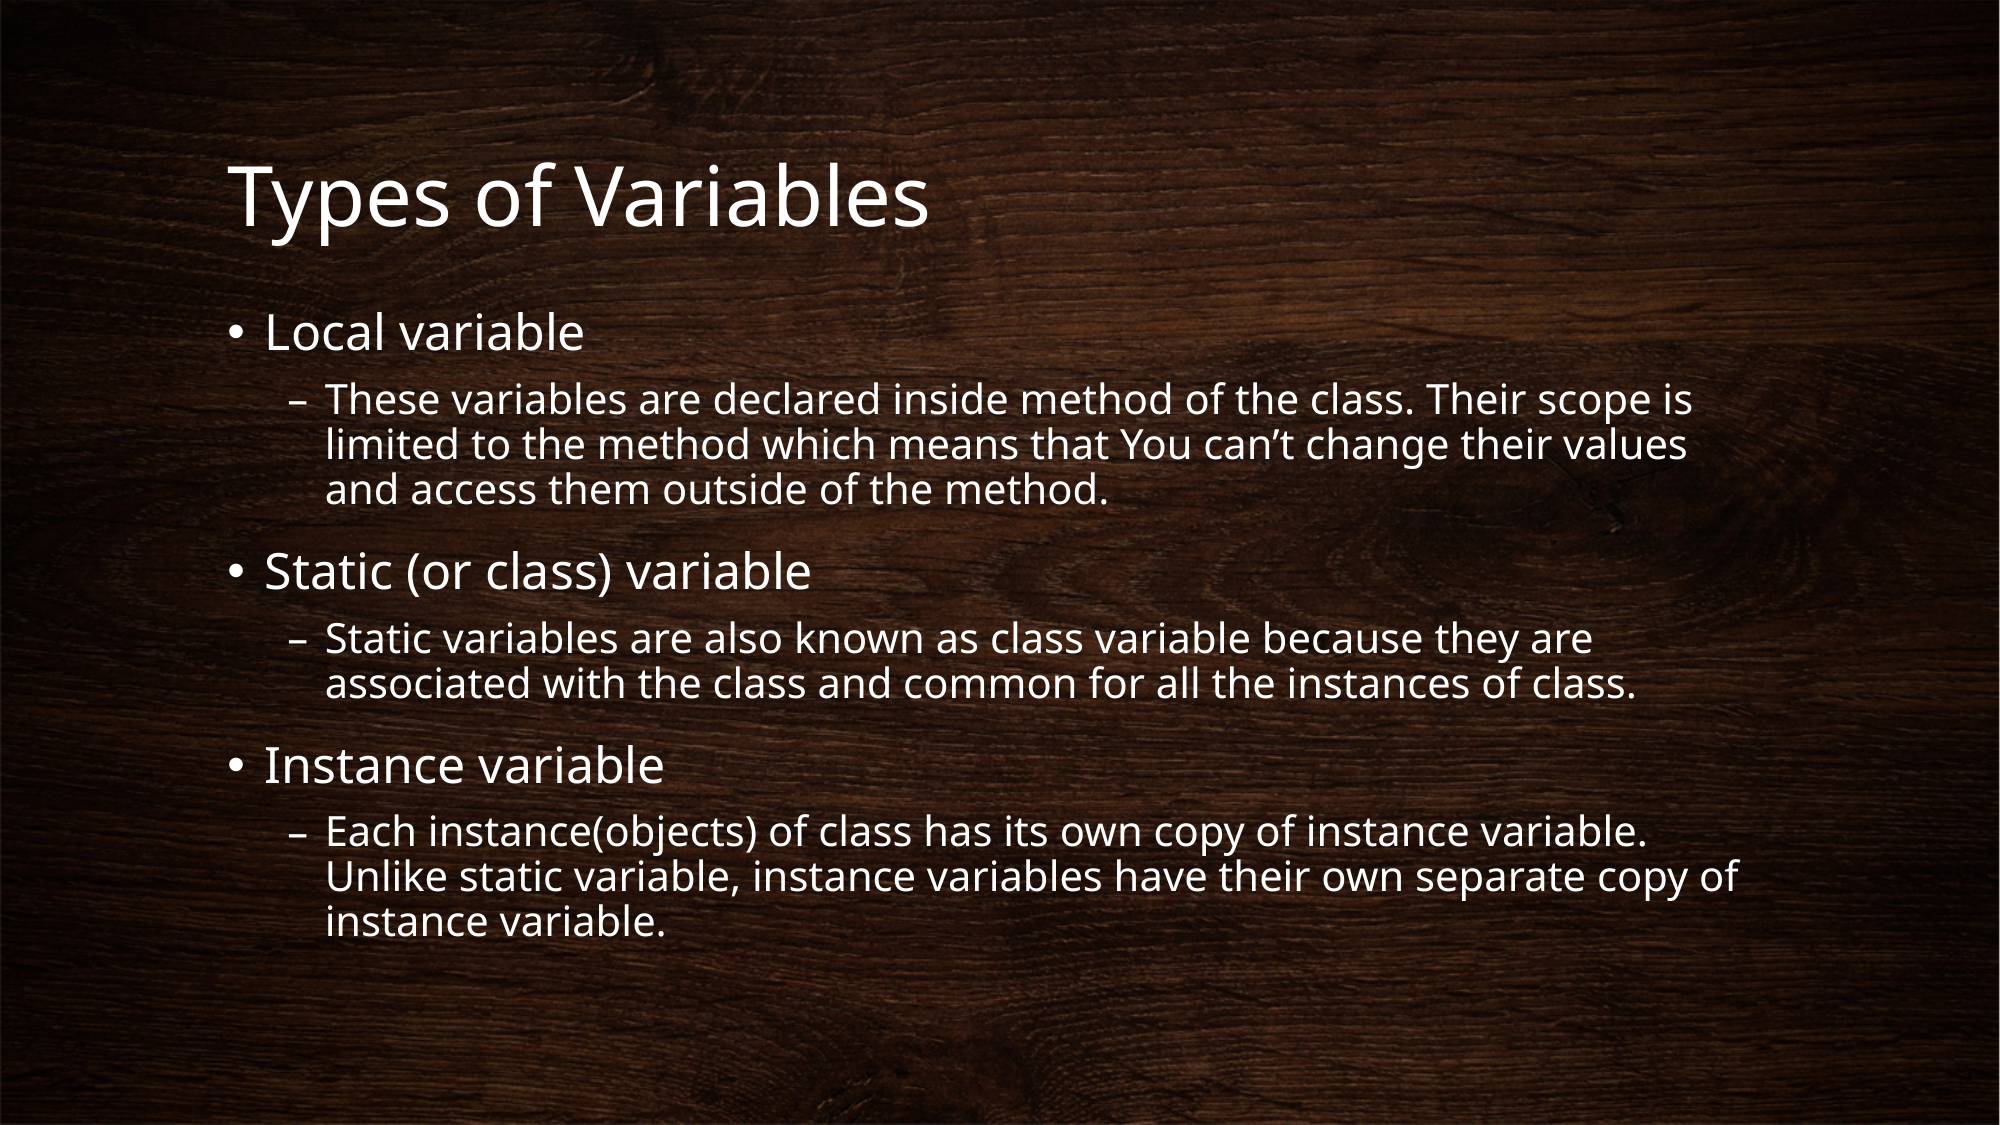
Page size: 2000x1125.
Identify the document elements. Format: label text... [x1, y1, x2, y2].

title Types of Variables [212, 62, 1788, 250]
picture [0, 0, 2000, 1125]
list Local variable These variables are declared inside method of the class. Their scope is limited to the method which means that You can’t change their values and access them outside of the method. Static (or class) variable Static variables are also known as class variable because they are associated with the class and common for all the instances of class. Instance variable Each instance(objects) of class has its own copy of instance variable. Unlike static variable, instance variables have their own separate copy of instance variable. [212, 299, 1788, 1013]
